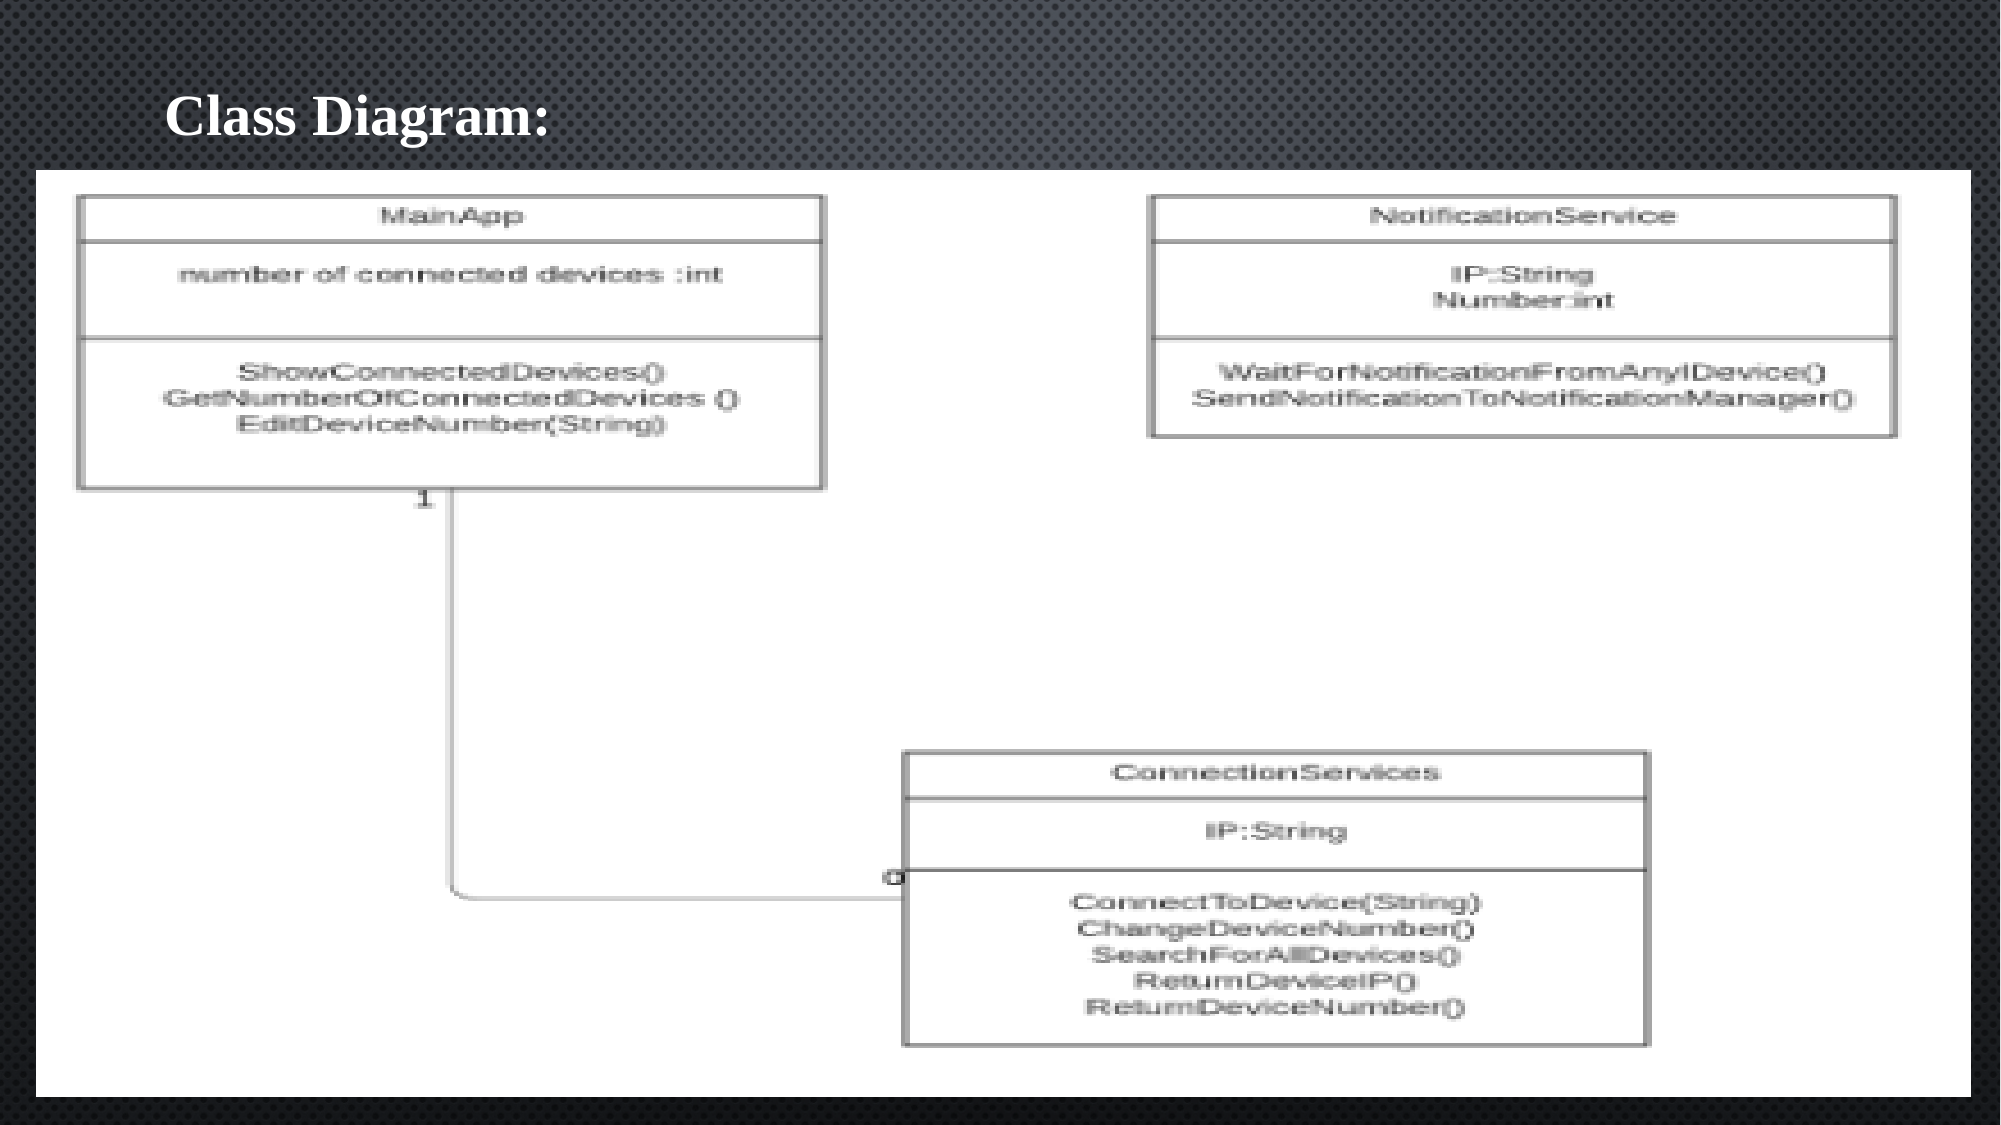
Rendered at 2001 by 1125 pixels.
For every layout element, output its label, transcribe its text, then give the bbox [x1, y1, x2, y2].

text_box Class Diagram: [0, 0, 2000, 155]
picture [36, 170, 1971, 1097]
